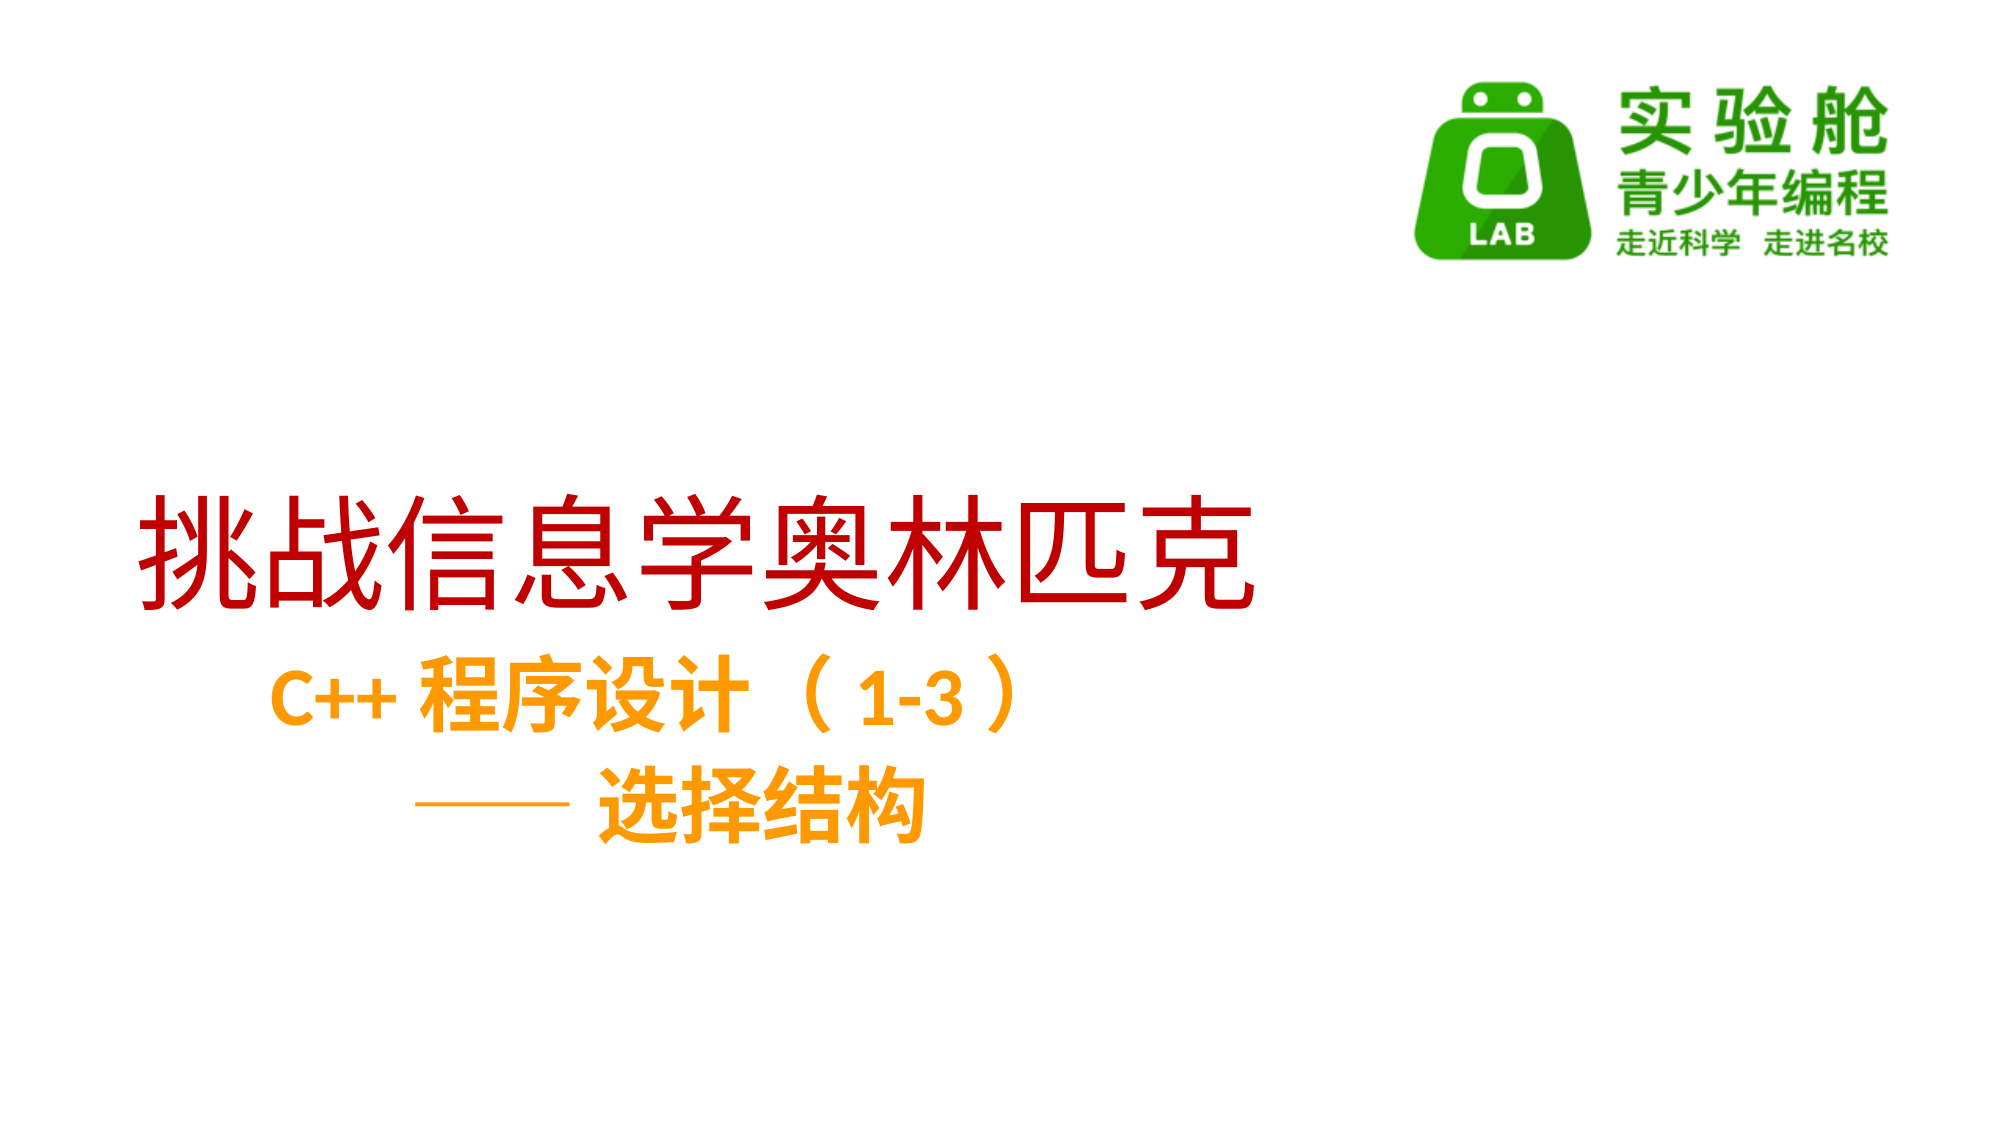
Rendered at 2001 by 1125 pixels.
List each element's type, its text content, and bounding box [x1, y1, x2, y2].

picture [1389, 66, 1908, 275]
subtitle C++程序设计（1-3） ——选择结构 [244, 646, 1095, 918]
title 挑战信息学奥林匹克 [120, 373, 1337, 635]
